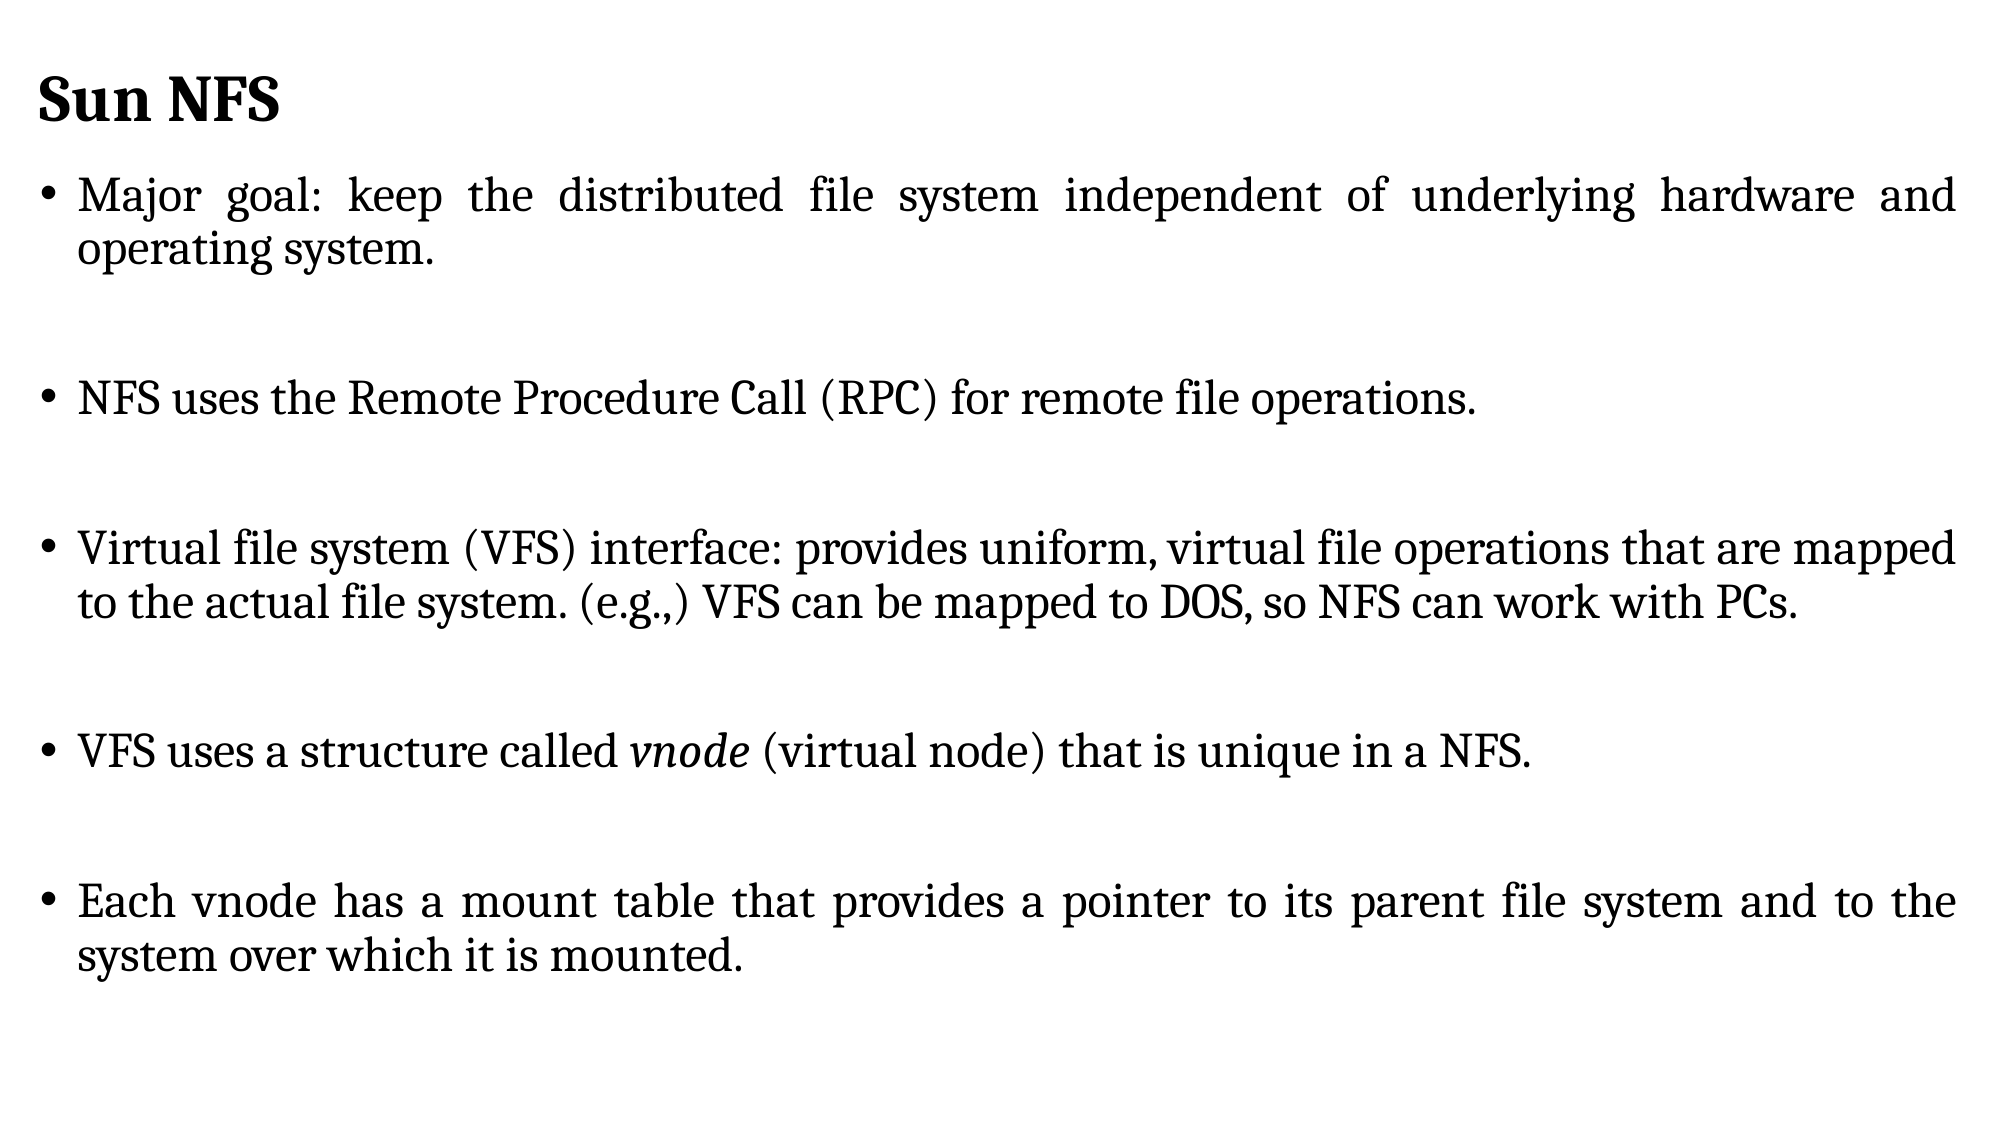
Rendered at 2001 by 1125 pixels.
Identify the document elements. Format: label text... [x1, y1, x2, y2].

title Sun NFS [24, 59, 1973, 140]
list Major goal: keep the distributed file system independent of underlying hardware and operating system. NFS uses the Remote Procedure Call (RPC) for remote file operations. Virtual file system (VFS) interface: provides uniform, virtual file operations that are mapped to the actual file system. (e.g.,) VFS can be mapped to DOS, so NFS can work with PCs. VFS uses a structure called vnode (virtual node) that is unique in a NFS. Each vnode has a mount table that provides a pointer to its parent file system and to the system over which it is mounted. [24, 160, 1973, 1103]
